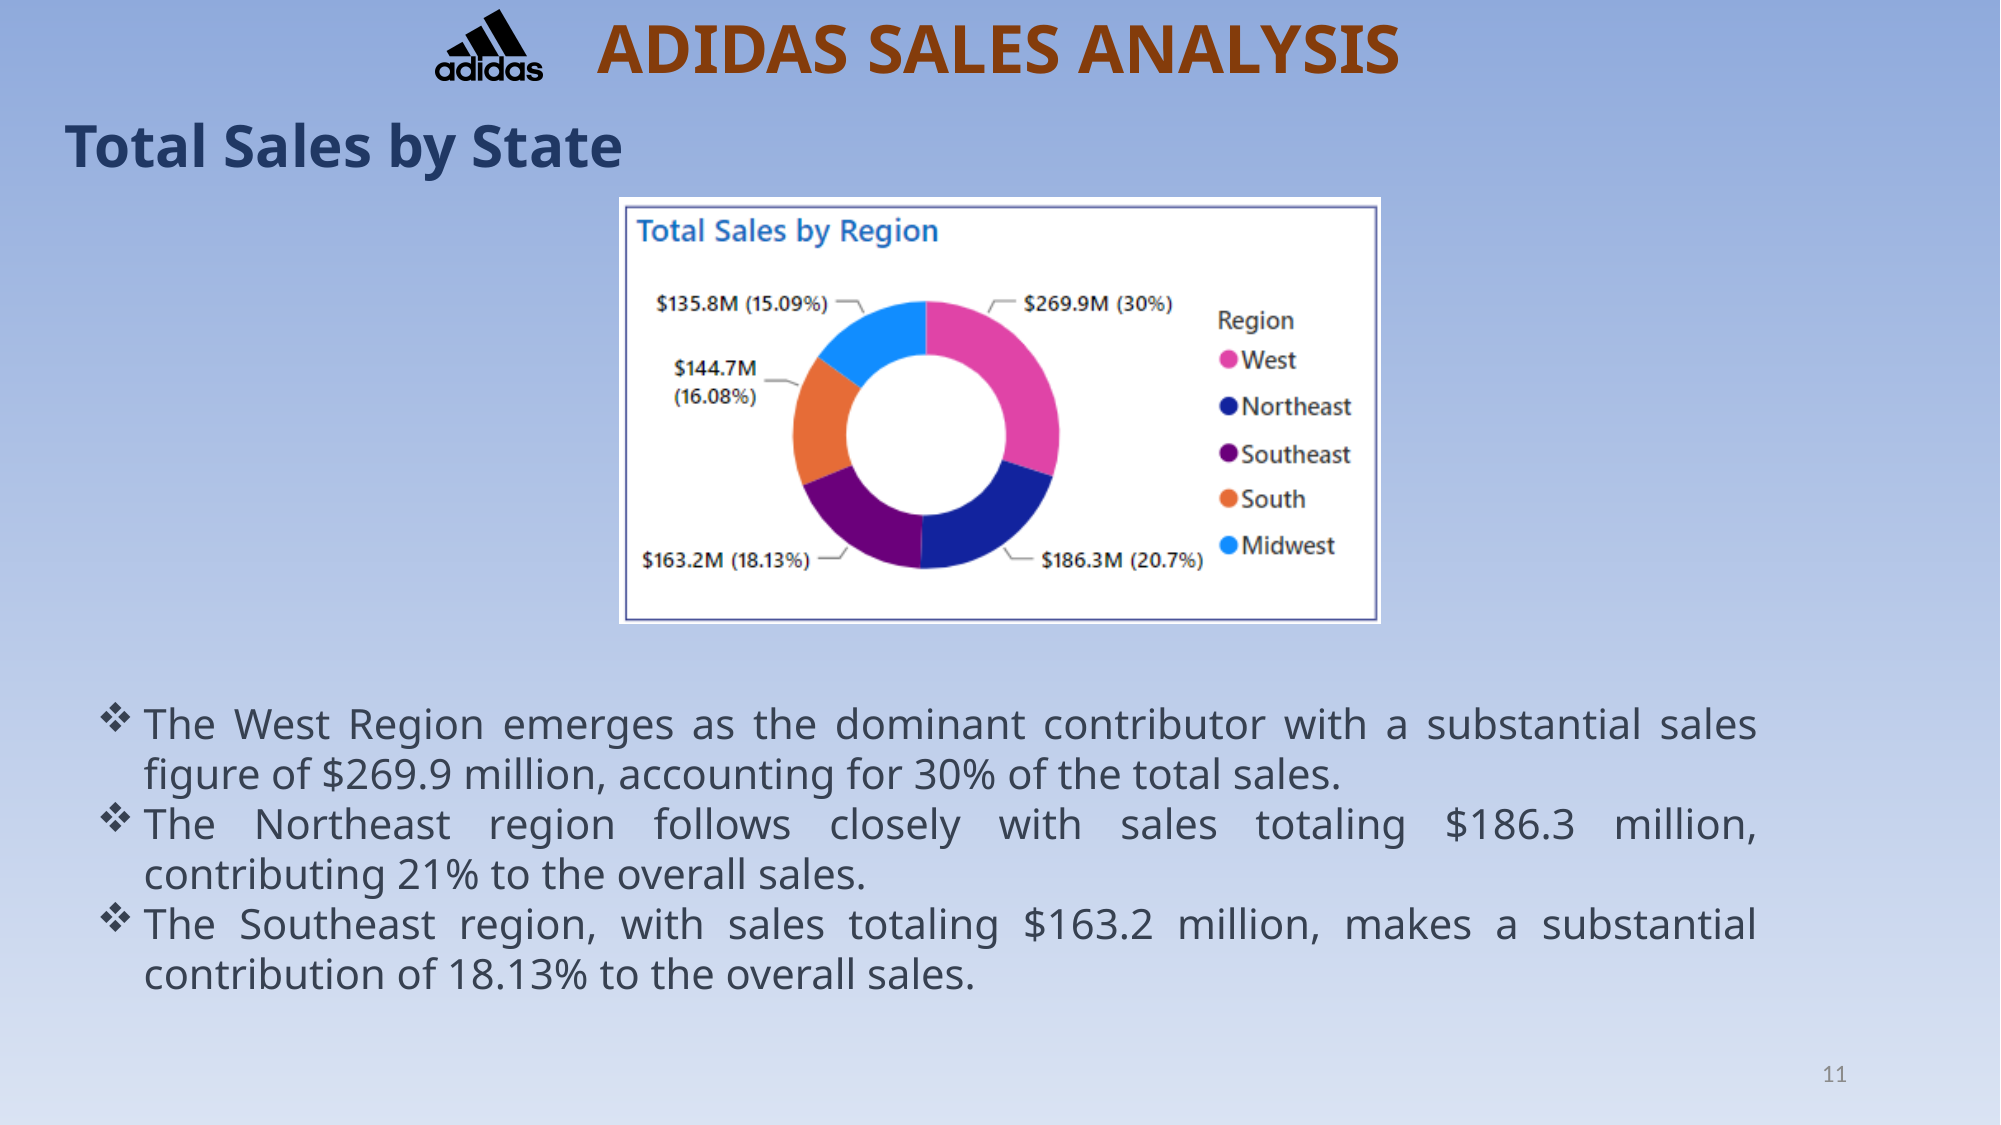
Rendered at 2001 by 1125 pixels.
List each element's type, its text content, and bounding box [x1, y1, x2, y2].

text_box ADIDAS SALES ANALYSIS [0, 0, 2000, 95]
text_box Total Sales by State [49, 101, 1682, 187]
picture [619, 197, 1381, 624]
picture [435, 9, 543, 81]
slide_number 11 [1412, 1042, 1863, 1103]
text_box The West Region emerges as the dominant contributor with a substantial sales figure of $269.9 million, accounting for 30% of the total sales. The Northeast region follows closely with sales totaling $186.3 million, contributing 21% to the overall sales. The Southeast region, with sales totaling $163.2 million, makes a substantial contribution of 18.13% to the overall sales. [82, 690, 1774, 1005]
